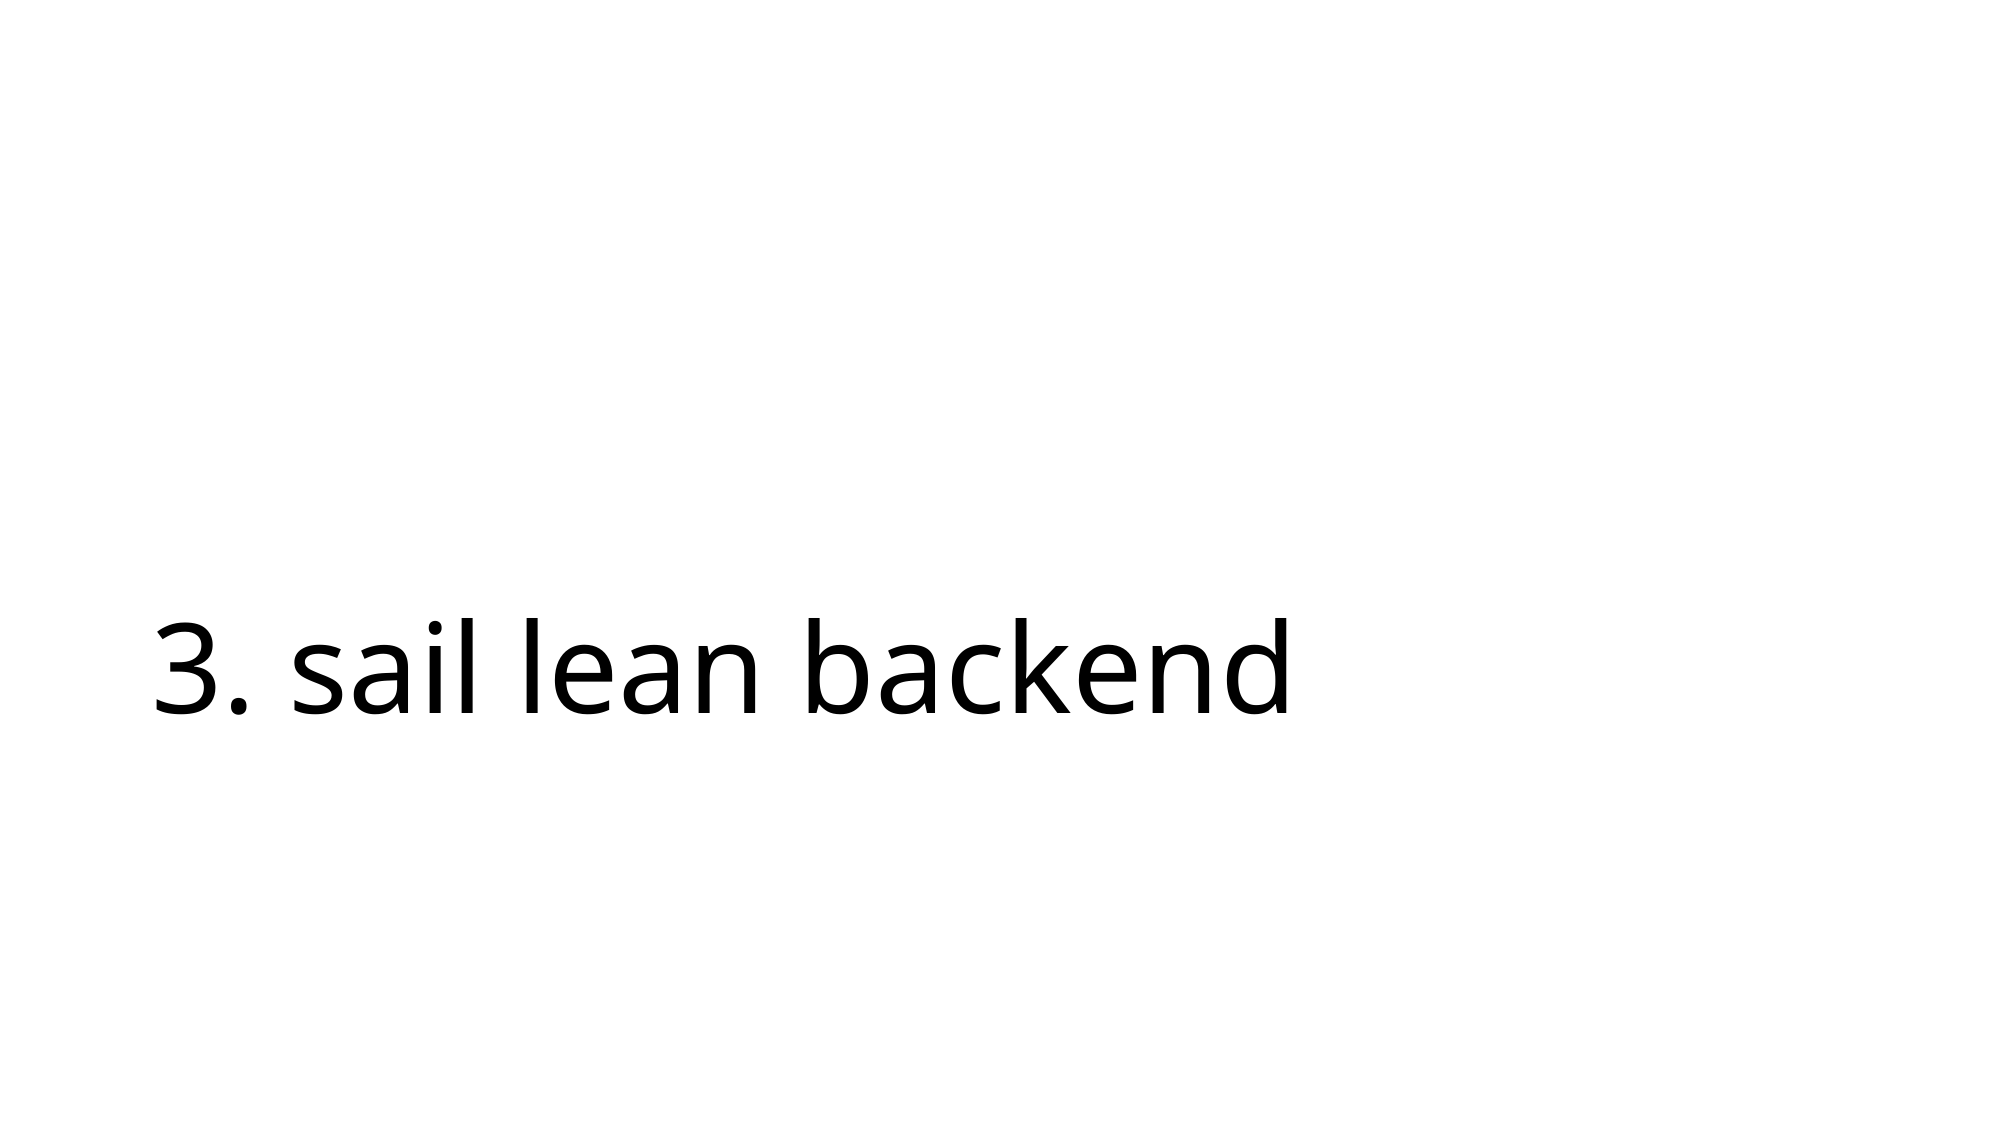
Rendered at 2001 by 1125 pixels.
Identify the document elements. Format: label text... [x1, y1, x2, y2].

title 3. sail lean backend [136, 280, 1862, 749]
